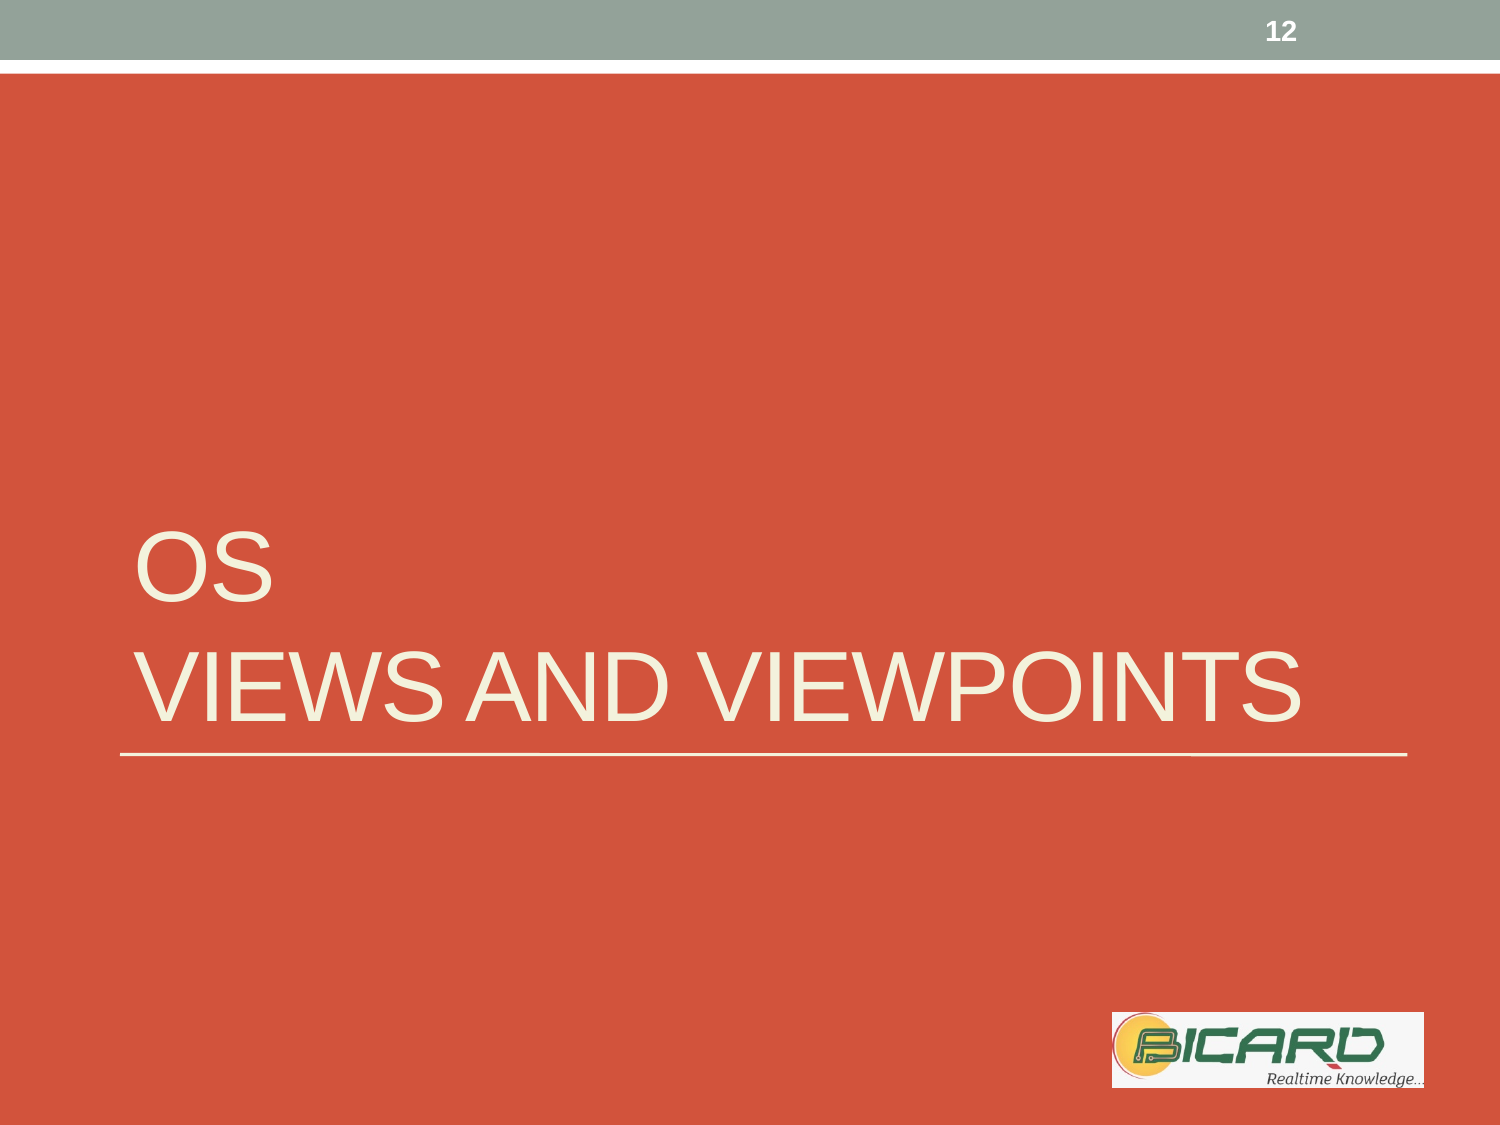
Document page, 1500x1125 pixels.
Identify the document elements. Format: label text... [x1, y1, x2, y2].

title Os views and viewpoints [118, 387, 1394, 749]
picture [1112, 1012, 1424, 1088]
slide_number 12 [1250, 3, 1425, 57]
